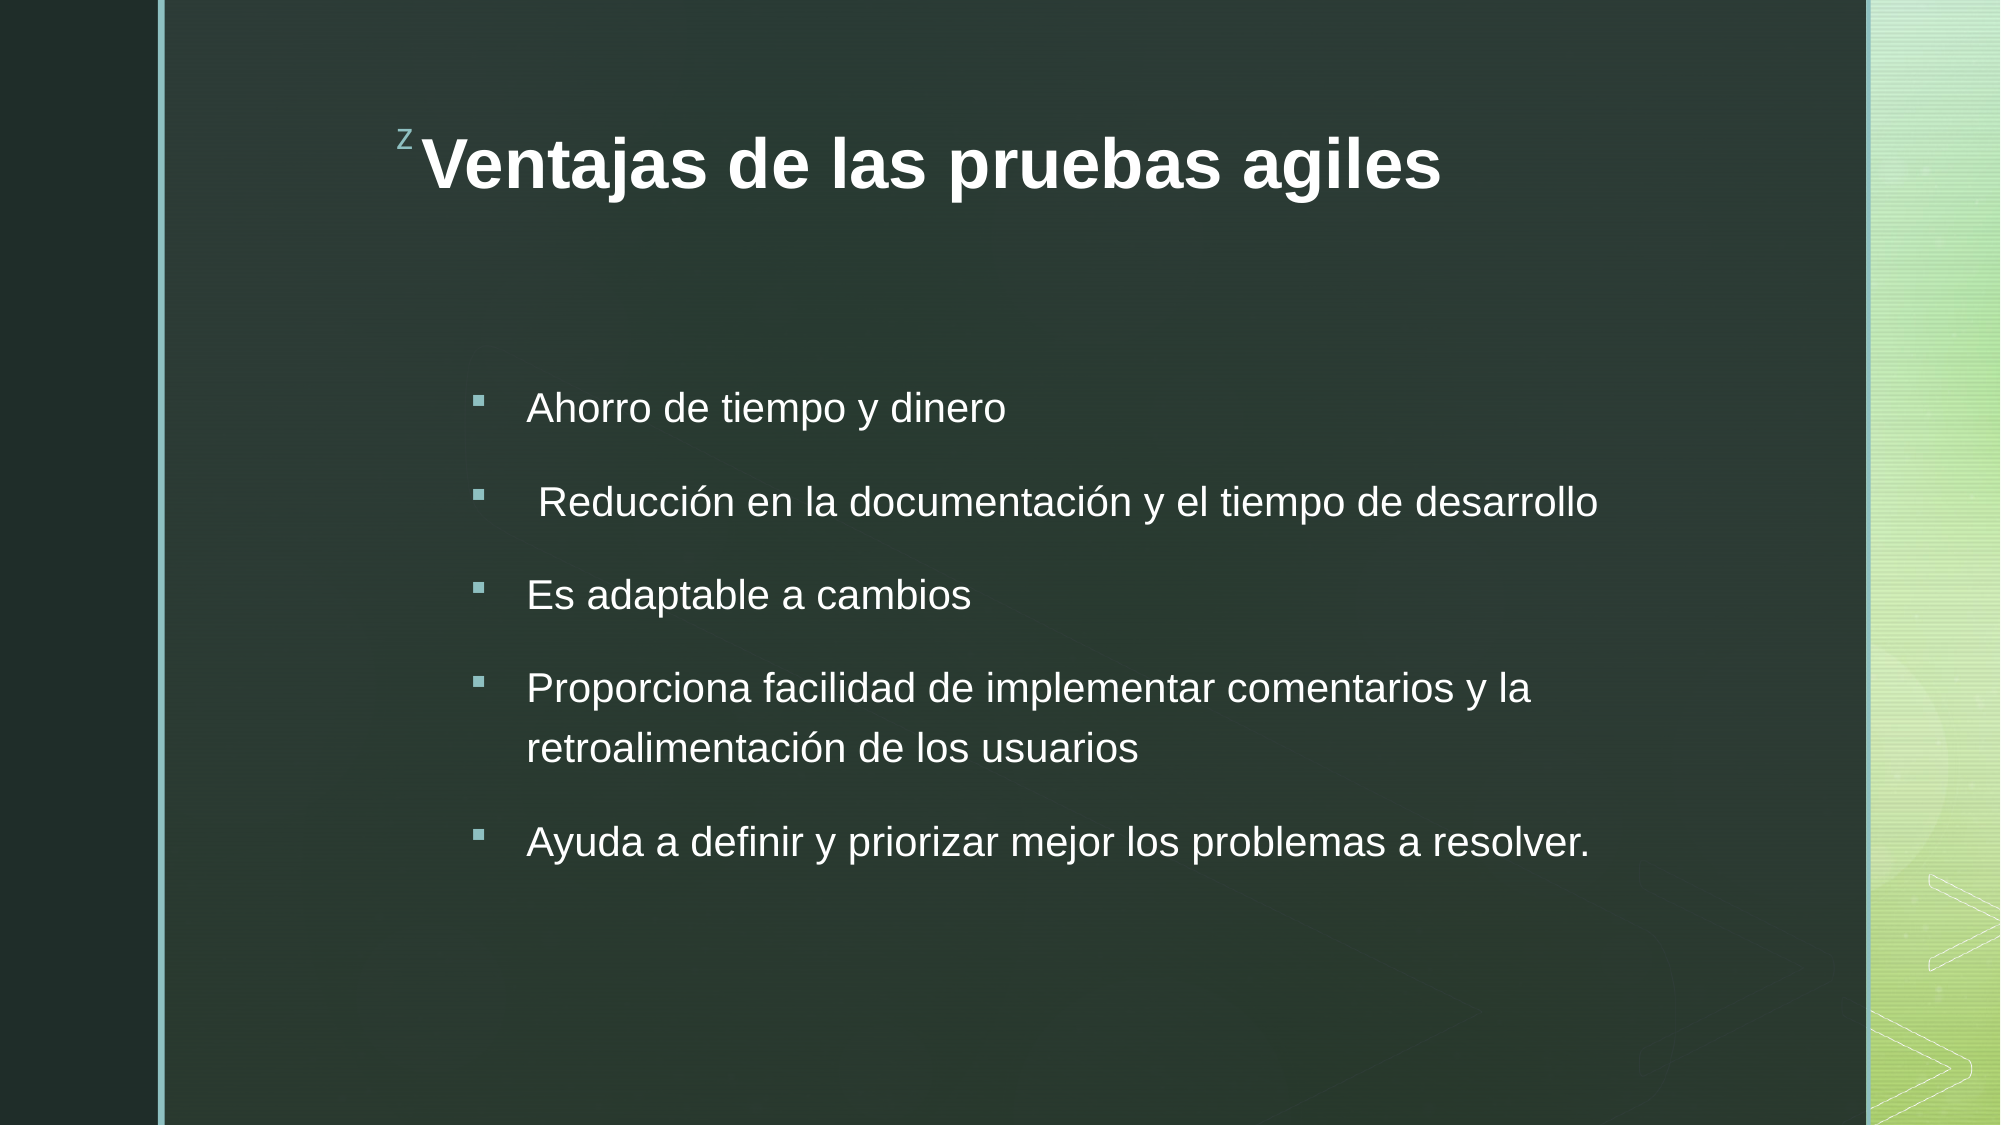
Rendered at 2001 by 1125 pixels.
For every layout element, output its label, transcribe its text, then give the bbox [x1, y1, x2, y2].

title Ventajas de las pruebas agiles [232, 119, 1538, 297]
picture [1871, 0, 2001, 1125]
list Ahorro de tiempo y dinero Reducción en la documentación y el tiempo de desarrollo Es adaptable a cambios Proporciona facilidad de implementar comentarios y la retroalimentación de los usuarios Ayuda a definir y priorizar mejor los problemas a resolver. [454, 336, 1734, 993]
